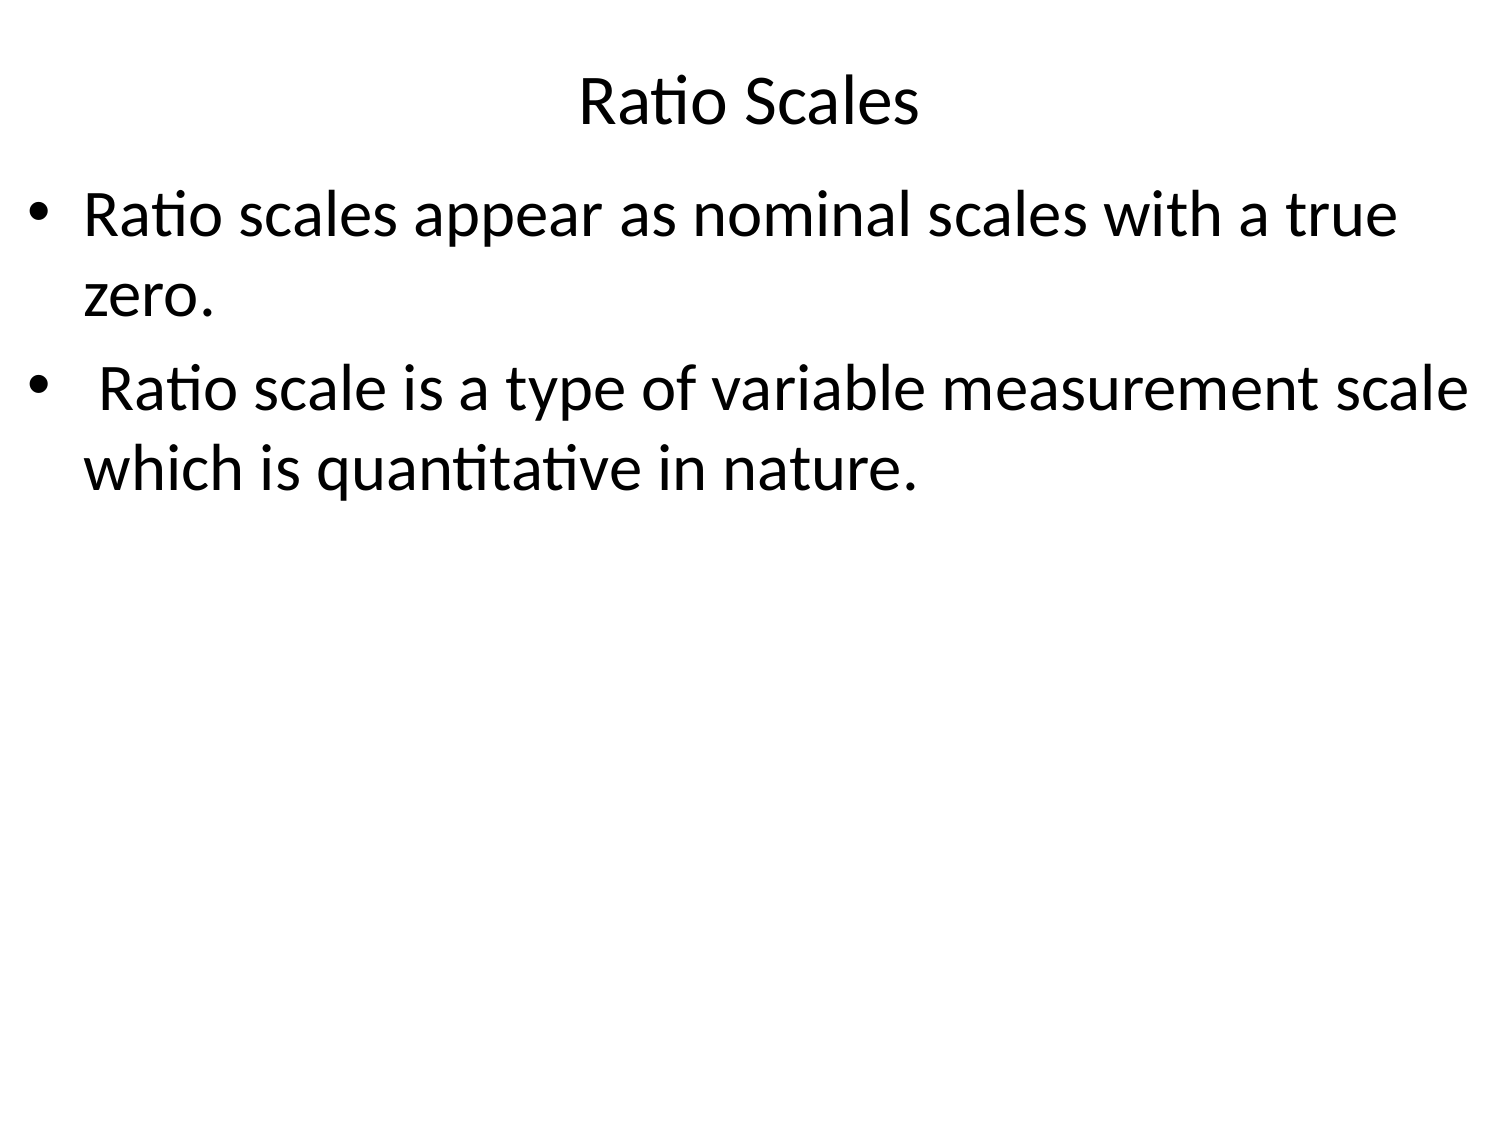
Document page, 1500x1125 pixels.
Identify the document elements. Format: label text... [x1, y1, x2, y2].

list Ratio scales appear as nominal scales with a true zero. Ratio scale is a type of variable measurement scale which is quantitative in nature. [12, 162, 1500, 1125]
title Ratio Scales [75, 45, 1425, 162]
